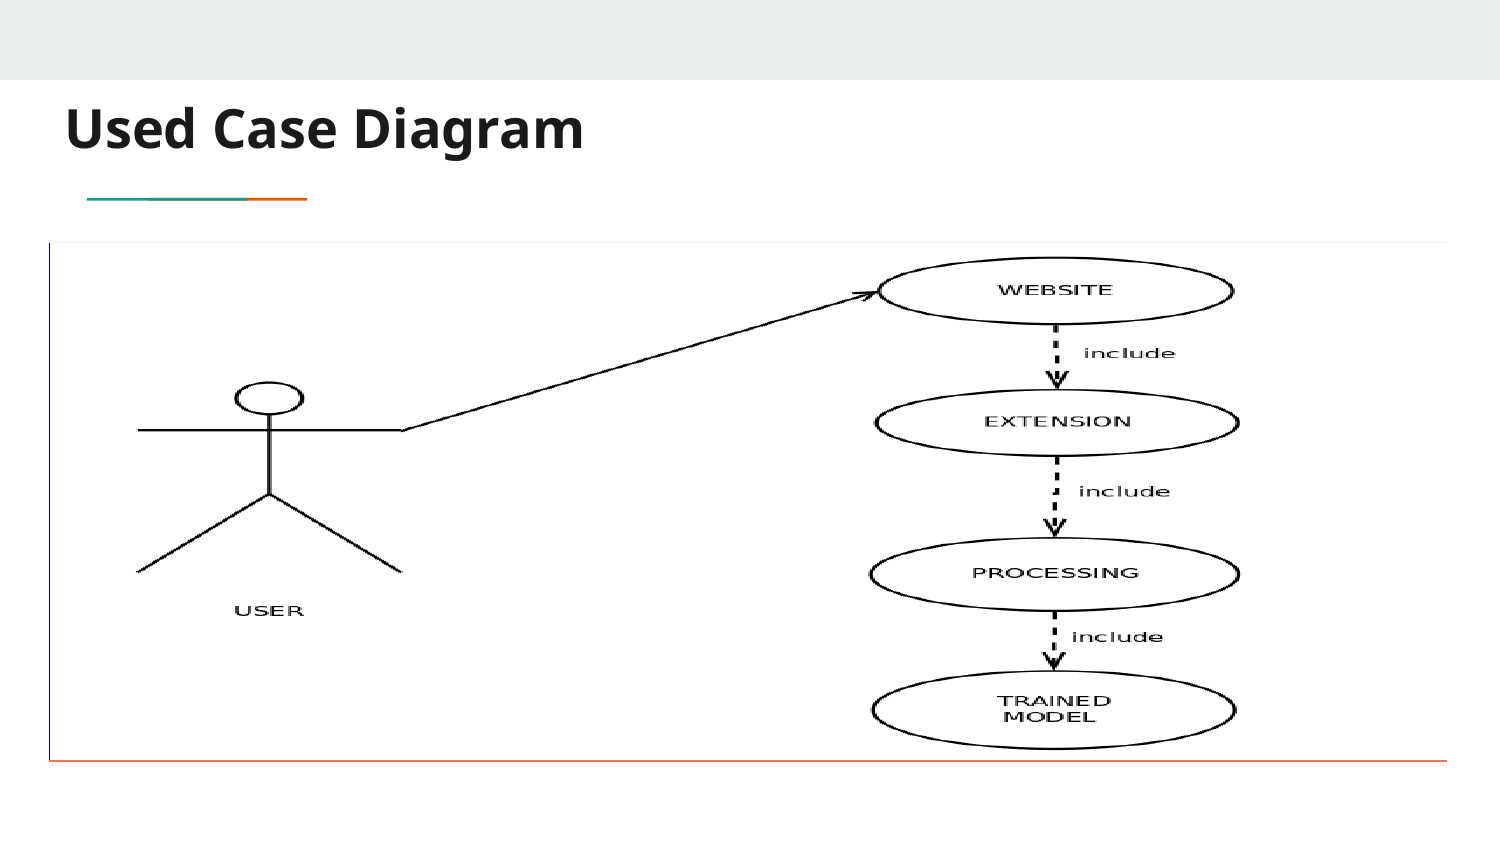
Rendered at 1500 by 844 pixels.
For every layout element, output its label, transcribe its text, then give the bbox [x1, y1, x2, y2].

title Used Case Diagram [49, 79, 1447, 178]
picture [48, 241, 1447, 767]
